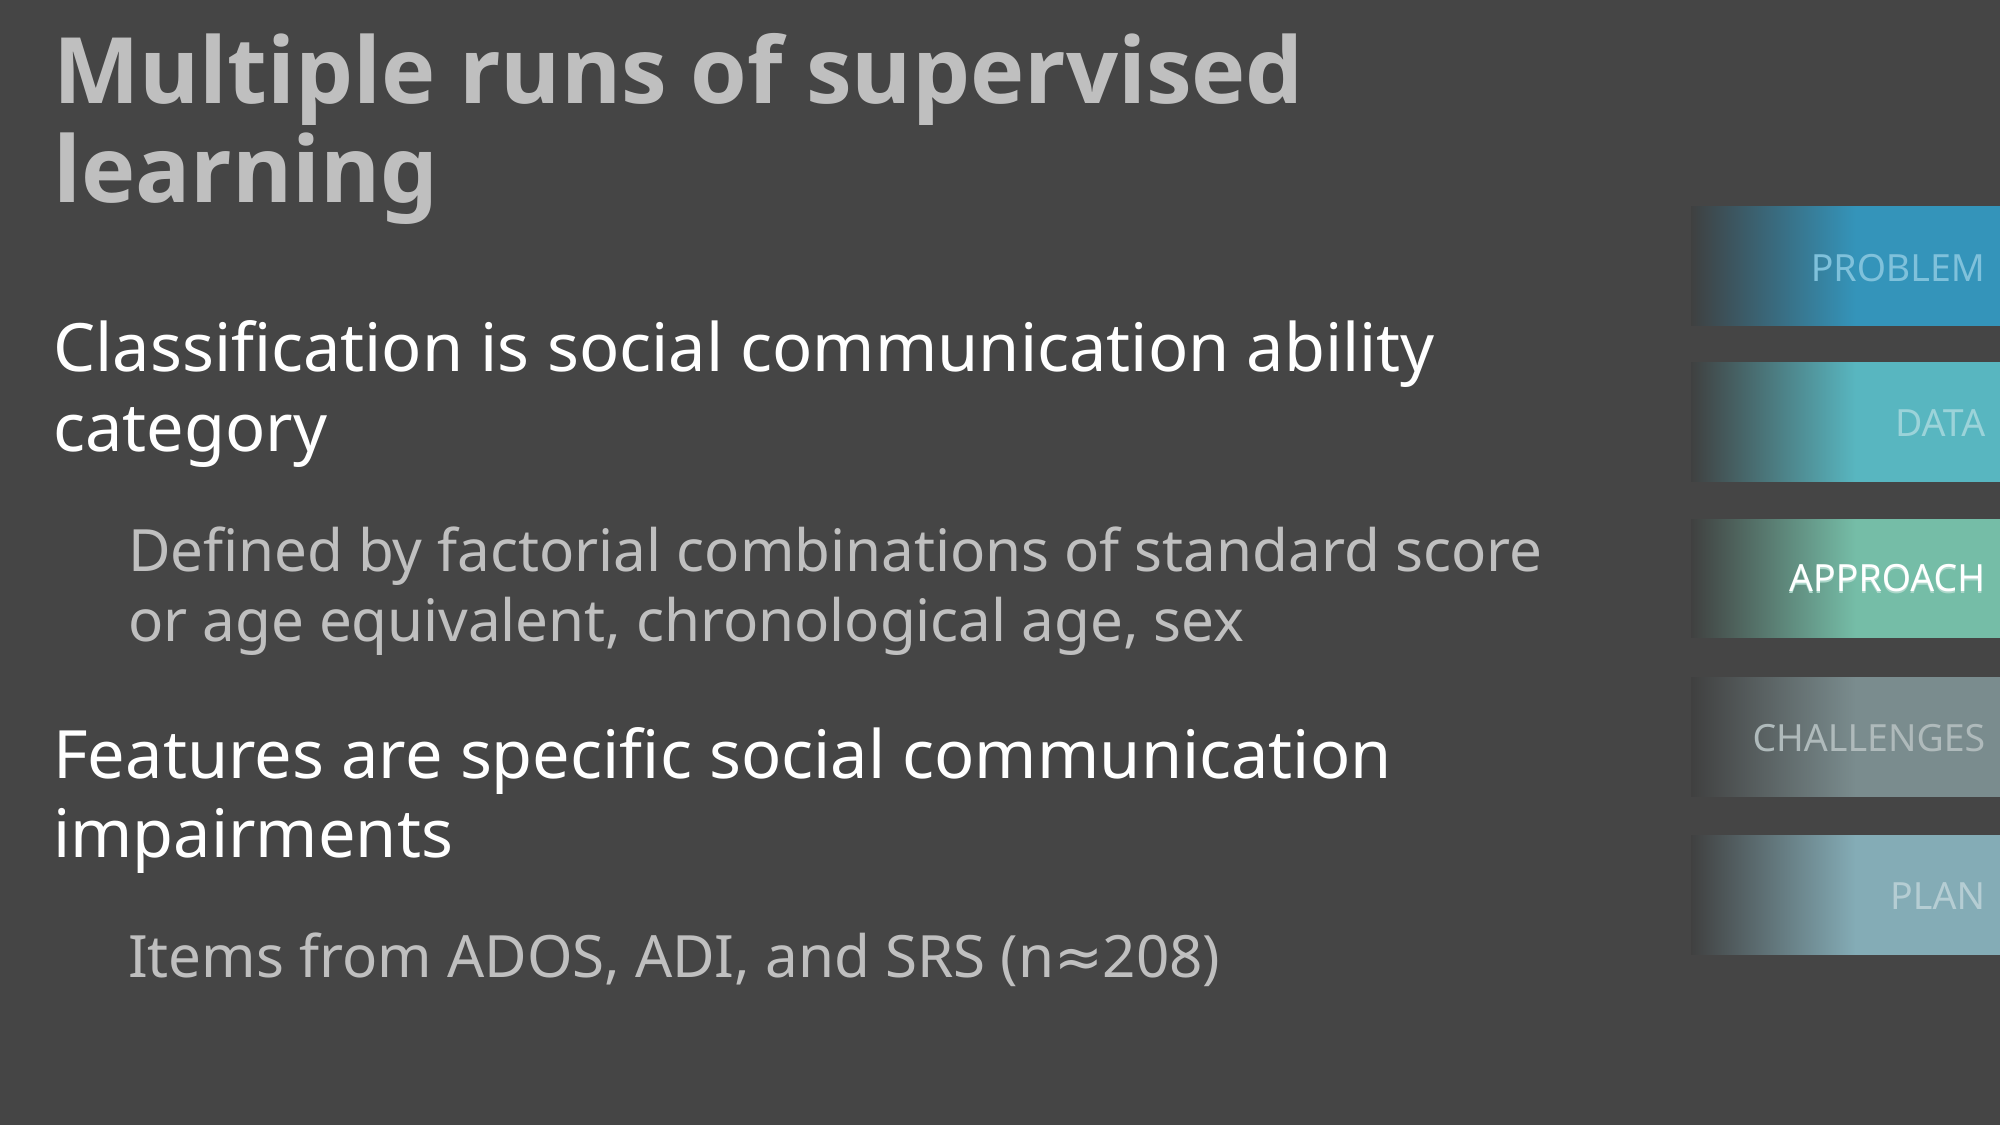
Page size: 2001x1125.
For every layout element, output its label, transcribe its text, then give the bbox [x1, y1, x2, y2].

text_box APPROACH [1754, 546, 2000, 607]
title Multiple runs of supervised learning [38, 15, 1641, 233]
list Classification is social communication ability category Defined by factorial combinations of standard score or age equivalent, chronological age, sex Features are specific social communication impairments Items from ADOS, ADI, and SRS (n≈208) [38, 297, 1601, 1103]
